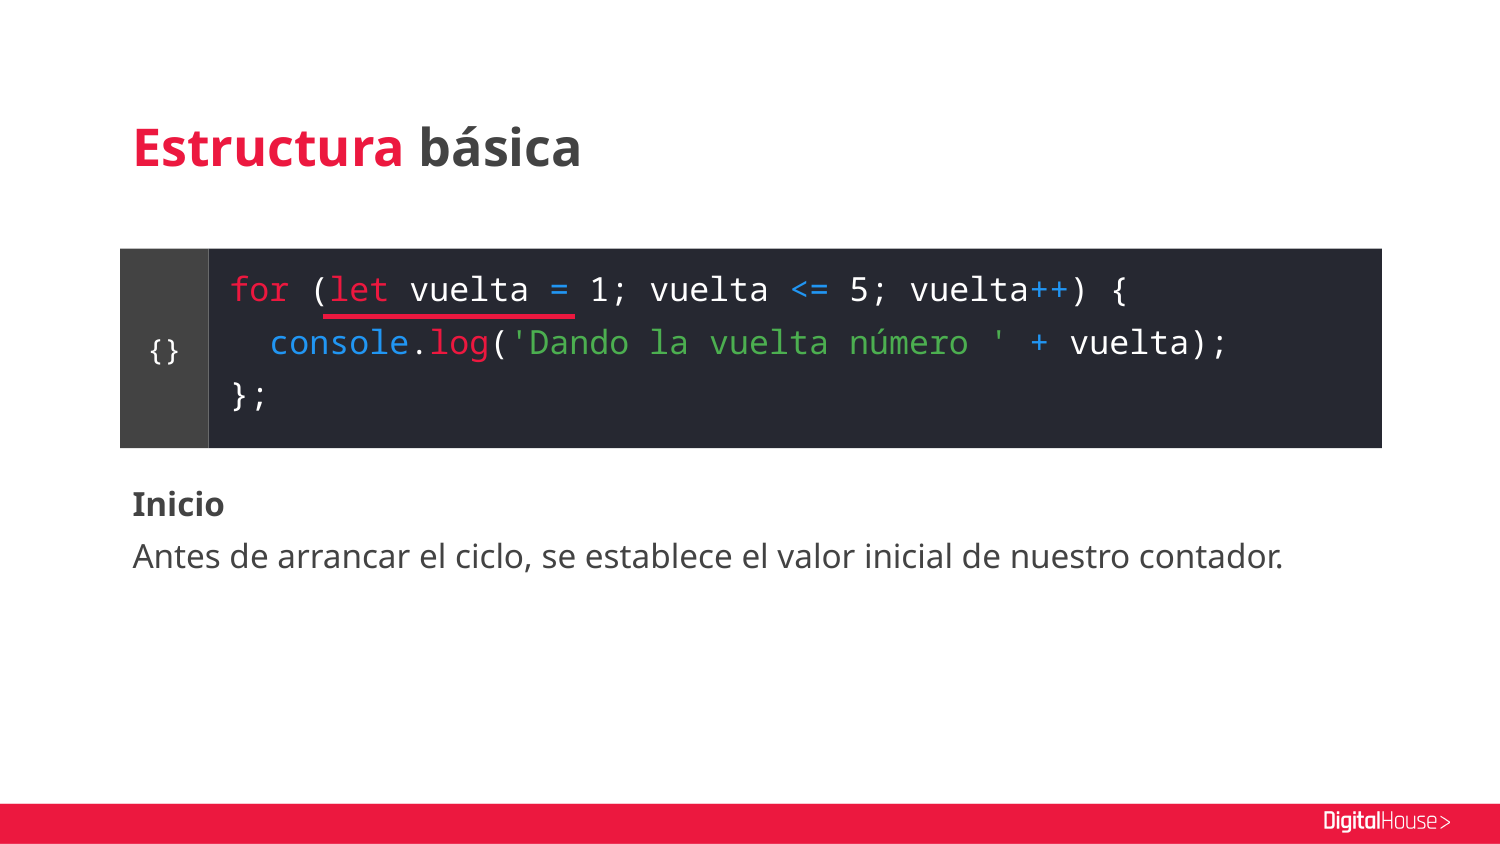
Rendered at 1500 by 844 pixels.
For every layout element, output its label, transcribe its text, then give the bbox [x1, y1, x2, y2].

text_box [0, 803, 1500, 844]
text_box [119, 248, 1383, 449]
text_box Inicio Antes de arrancar el ciclo, se establece el valor inicial de nuestro contador. [117, 468, 1383, 548]
picture [1324, 808, 1451, 839]
text_box Estructura básica [117, 90, 1383, 193]
